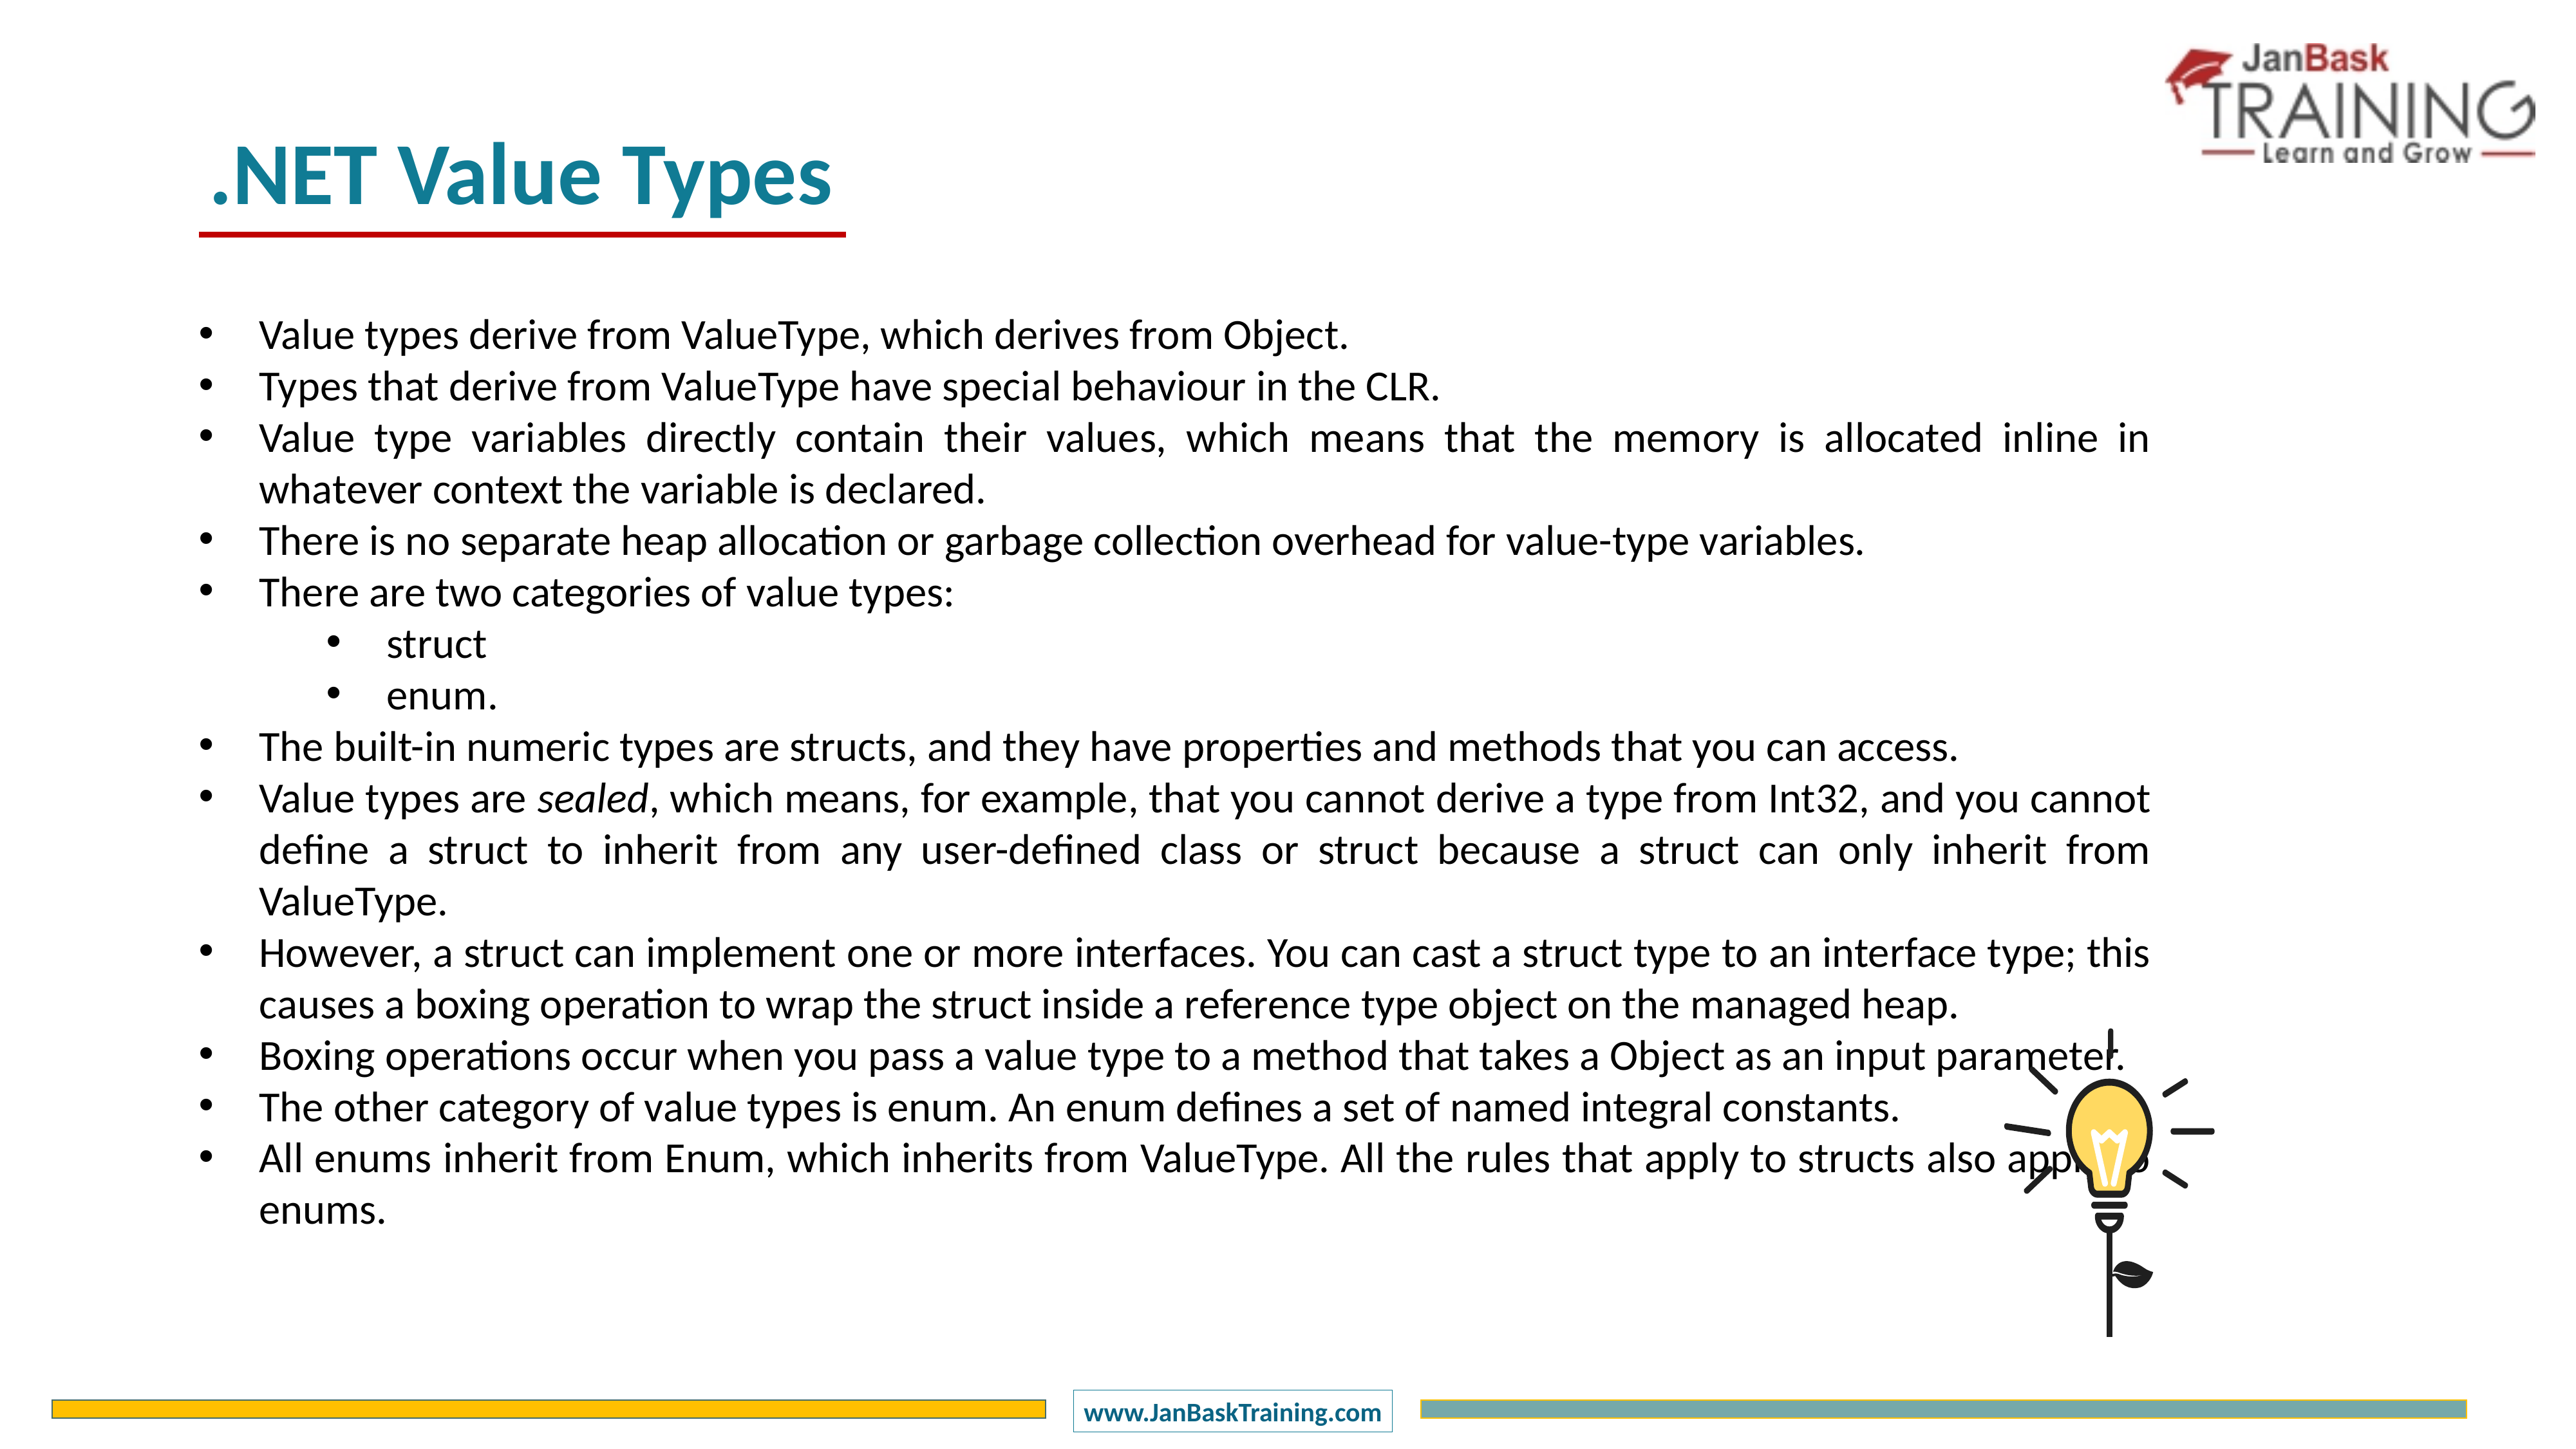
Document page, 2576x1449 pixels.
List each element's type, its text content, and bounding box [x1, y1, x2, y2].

text_box Value types derive from ValueType, which derives from Object. Types that derive from ValueType have special behaviour in the CLR. Value type variables directly contain their values, which means that the memory is allocated inline in whatever context the variable is declared. There is no separate heap allocation or garbage collection overhead for value-type variables. There are two categories of value types: struct enum. The built-in numeric types are structs, and they have properties and methods that you can access. Value types are sealed, which means, for example, that you cannot derive a type from Int32, and you cannot define a struct to inherit from any user-defined class or struct because a struct can only inherit from ValueType. However, a struct can implement one or more interfaces. You can cast a struct type to an interface type; this causes a boxing operation to wrap the struct inside a reference type object on the managed heap. Boxing operations occur when you pass a value type to a method that takes a Object as an input parameter. The other category of value types is enum. An enum defines a set of named integral constants. All enums inherit from Enum, which inherits from ValueType. All the rules that apply to structs also apply to enums. [189, 301, 2162, 1238]
picture [2165, 43, 2535, 163]
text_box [2004, 1028, 2215, 1338]
text_box .NET Value Types [199, 111, 2006, 301]
